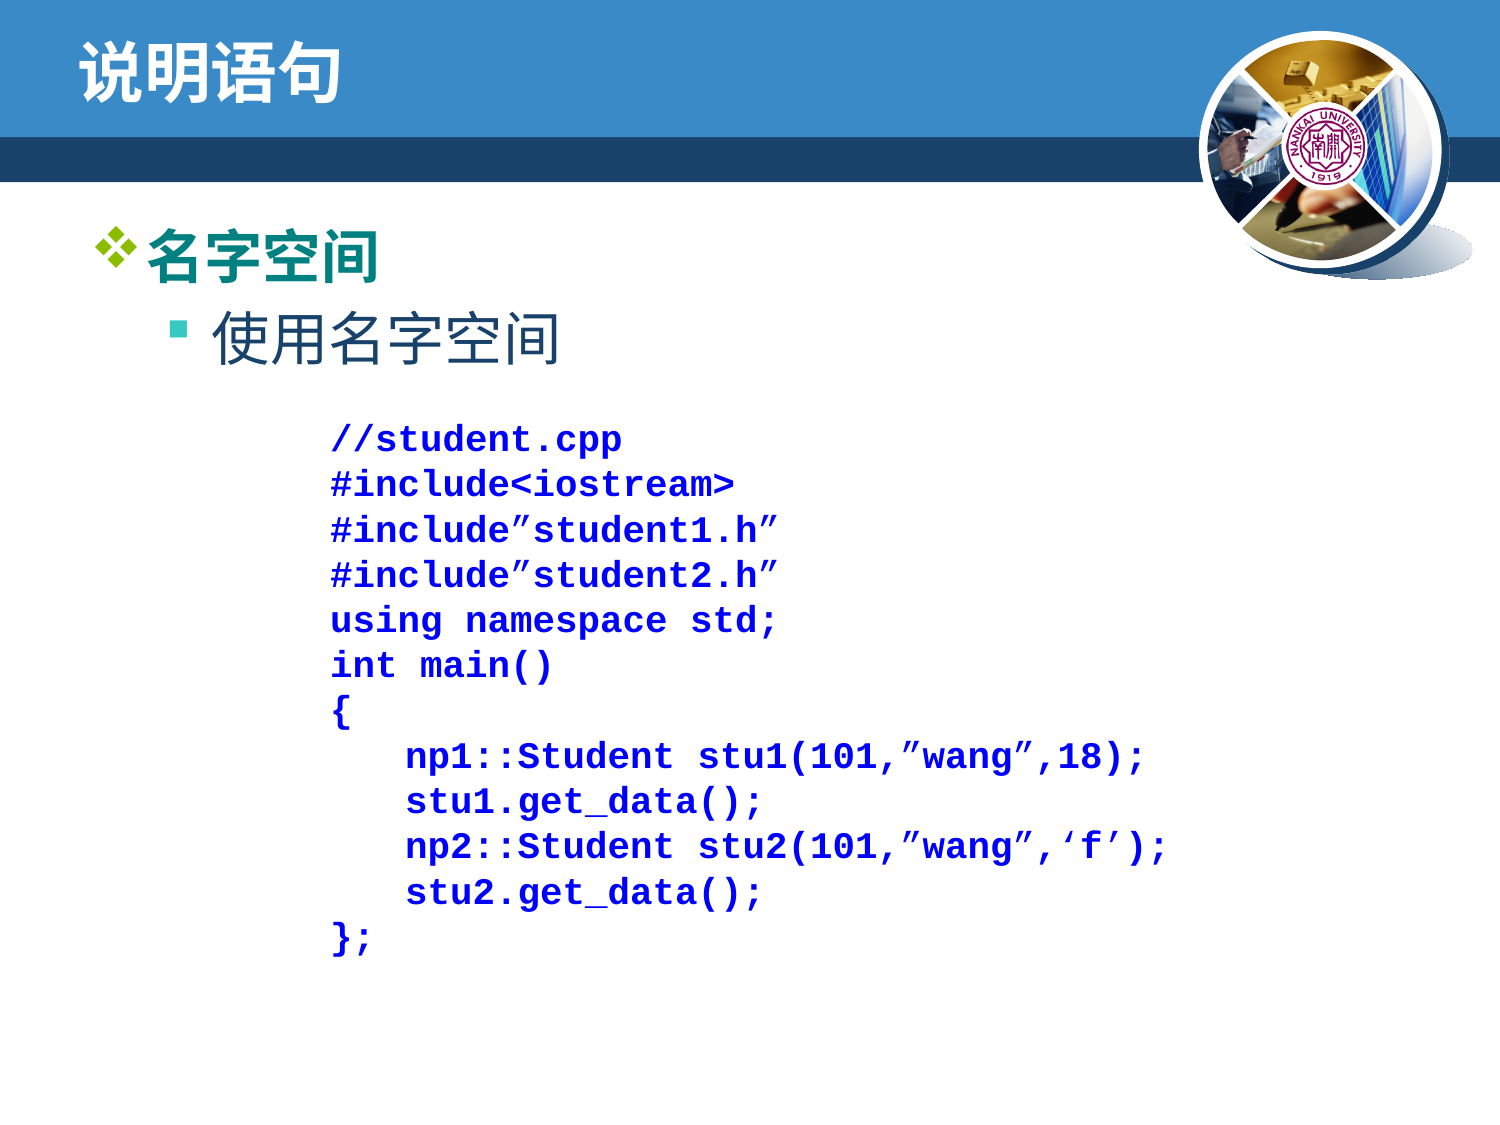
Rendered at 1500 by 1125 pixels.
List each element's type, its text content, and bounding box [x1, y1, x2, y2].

picture [327, 410, 1173, 963]
picture [1207, 40, 1433, 213]
list 名字空间 使用名字空间 [75, 212, 1413, 399]
title 说明语句 [62, 24, 1275, 118]
